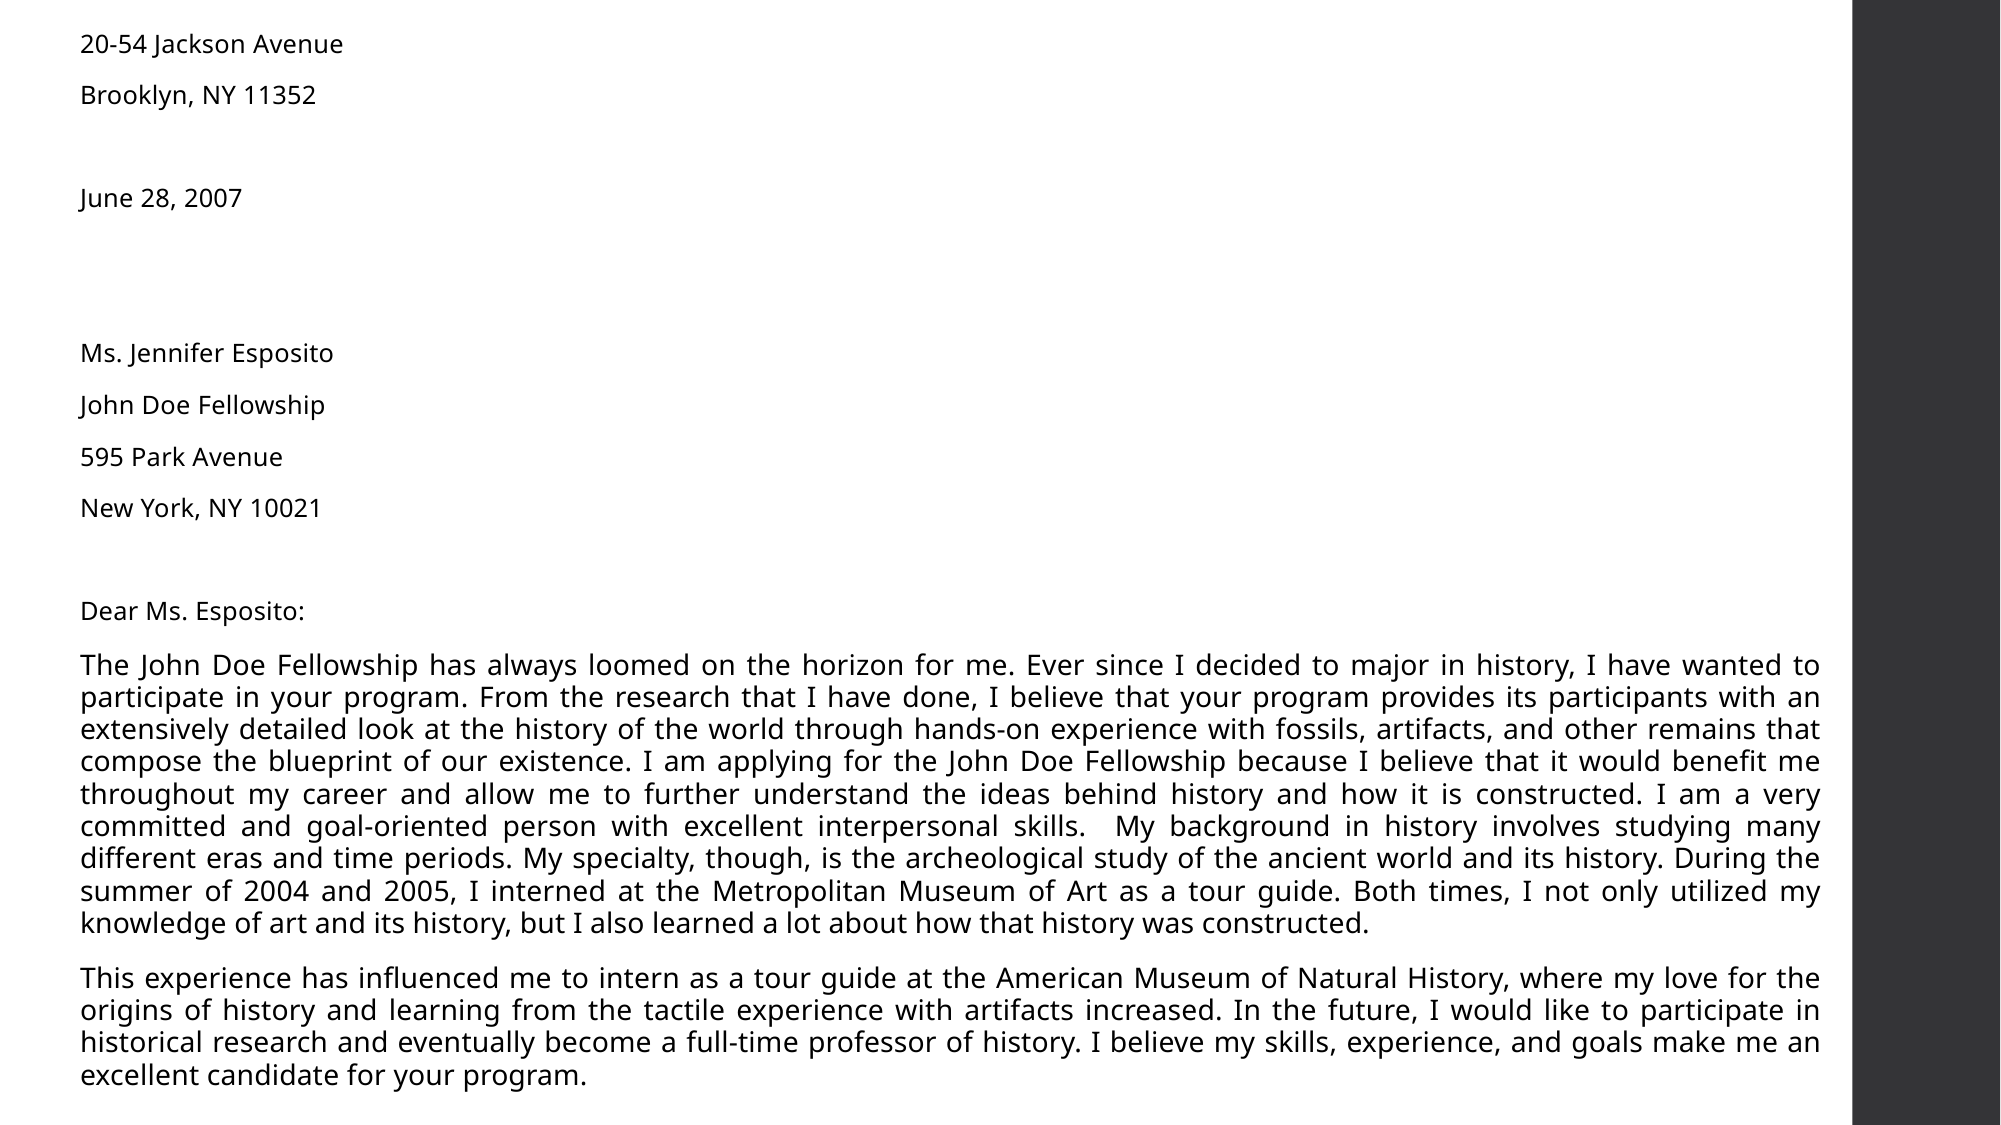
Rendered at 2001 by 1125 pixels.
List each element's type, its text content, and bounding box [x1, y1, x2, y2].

list 20-54 Jackson Avenue Brooklyn, NY 11352 June 28, 2007 Ms. Jennifer Esposito John Doe Fellowship 595 Park Avenue New York, NY 10021 Dear Ms. Esposito: The John Doe Fellowship has always loomed on the horizon for me. Ever since I decided to major in history, I have wanted to participate in your program. From the research that I have done, I believe that your program provides its participants with an extensively detailed look at the history of the world through hands-on experience with fossils, artifacts, and other remains that compose the blueprint of our existence. I am applying for the John Doe Fellowship because I believe that it would benefit me throughout my career and allow me to further understand the ideas behind history and how it is constructed. I am a very committed and goal-oriented person with excellent interpersonal skills. My background in history involves studying many different eras and time periods. My specialty, though, is the archeological study of the ancient world and its history. During the summer of 2004 and 2005, I interned at the Metropolitan Museum of Art as a tour guide. Both times, I not only utilized my knowledge of art and its history, but I also learned a lot about how that history was constructed. This experience has influenced me to intern as a tour guide at the American Museum of Natural History, where my love for the origins of history and learning from the tactile experience with artifacts increased. In the future, I would like to participate in historical research and eventually become a full-time professor of history. I believe my skills, experience, and goals make me an excellent candidate for your program. [64, 22, 1838, 1109]
